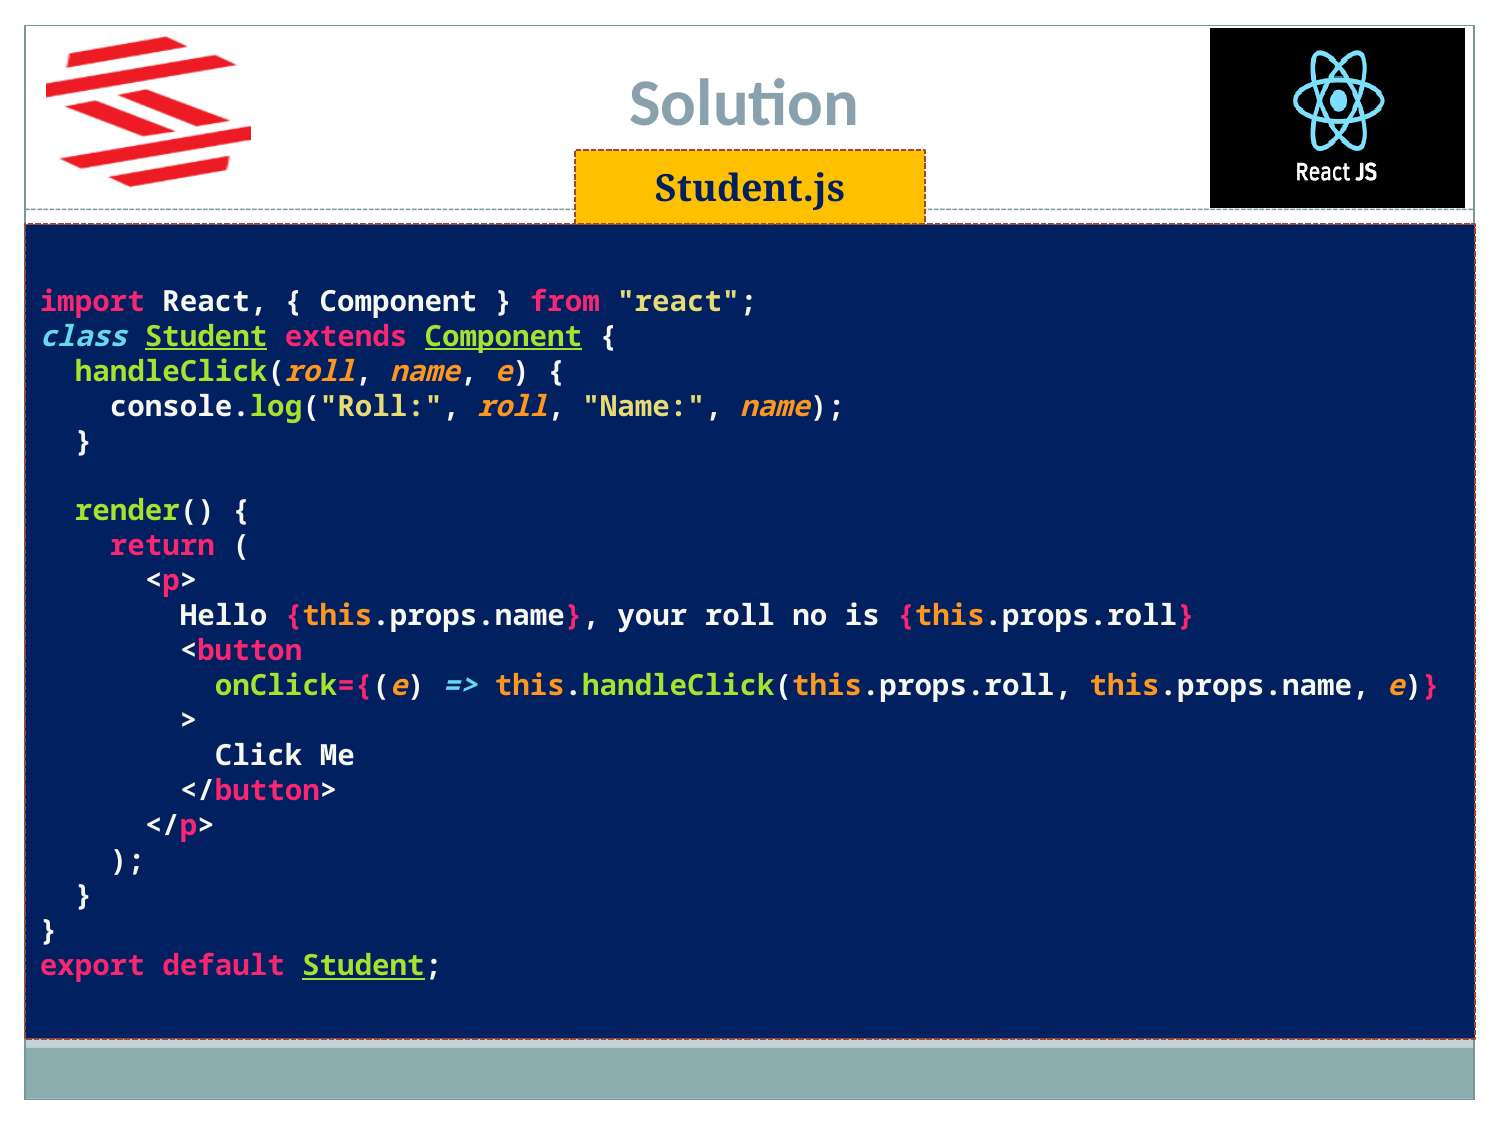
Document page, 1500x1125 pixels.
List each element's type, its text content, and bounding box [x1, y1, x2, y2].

text_box Student.js [574, 149, 926, 225]
title [46, 23, 1203, 186]
text_box import React, { Component } from "react"; class Student extends Component { handleClick(roll, name, e) { console.log("Roll:", roll, "Name:", name); } render() { return ( <p> Hello {this.props.name}, your roll no is {this.props.roll} <button onClick={(e) => this.handleClick(this.props.roll, this.props.name, e)} > Click Me </button> </p> ); } } export default Student; [24, 223, 1476, 1040]
picture [46, 34, 252, 195]
text_box Solution [477, 0, 1475, 148]
picture [1210, 28, 1466, 209]
